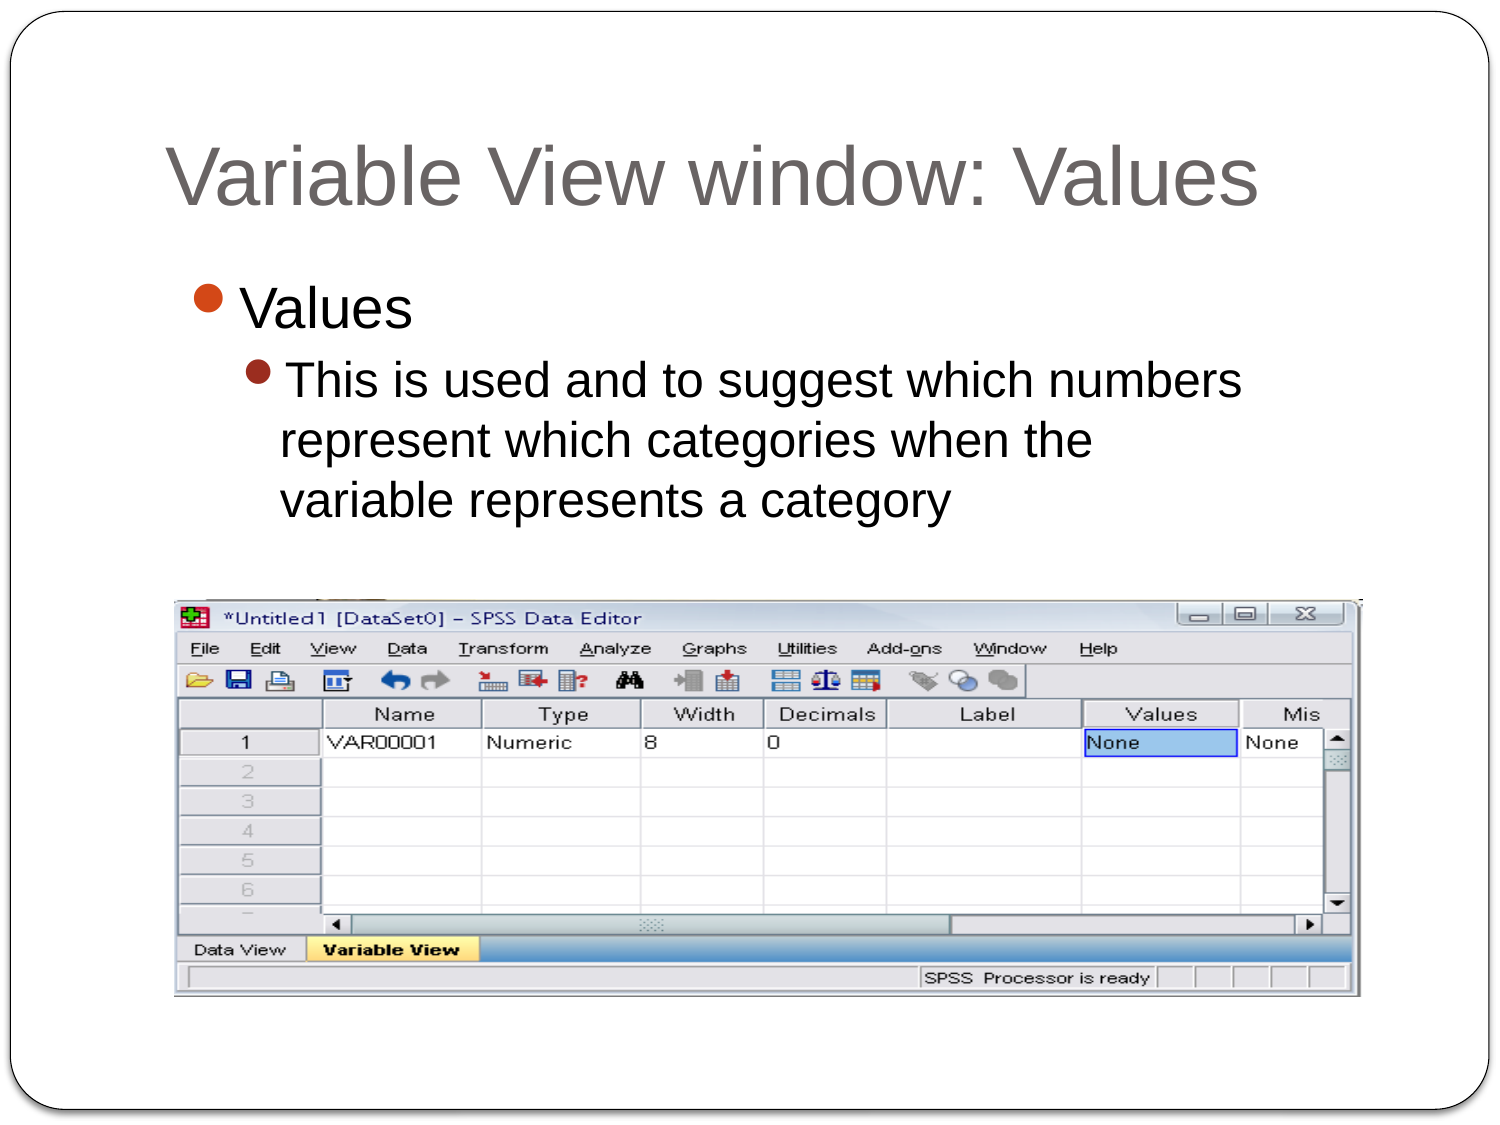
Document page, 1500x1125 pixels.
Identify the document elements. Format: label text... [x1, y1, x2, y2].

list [174, 599, 1363, 997]
title Variable View window: Values [149, 49, 1438, 238]
list Values This is used and to suggest which numbers represent which categories when the variable represents a category [174, 262, 1286, 599]
